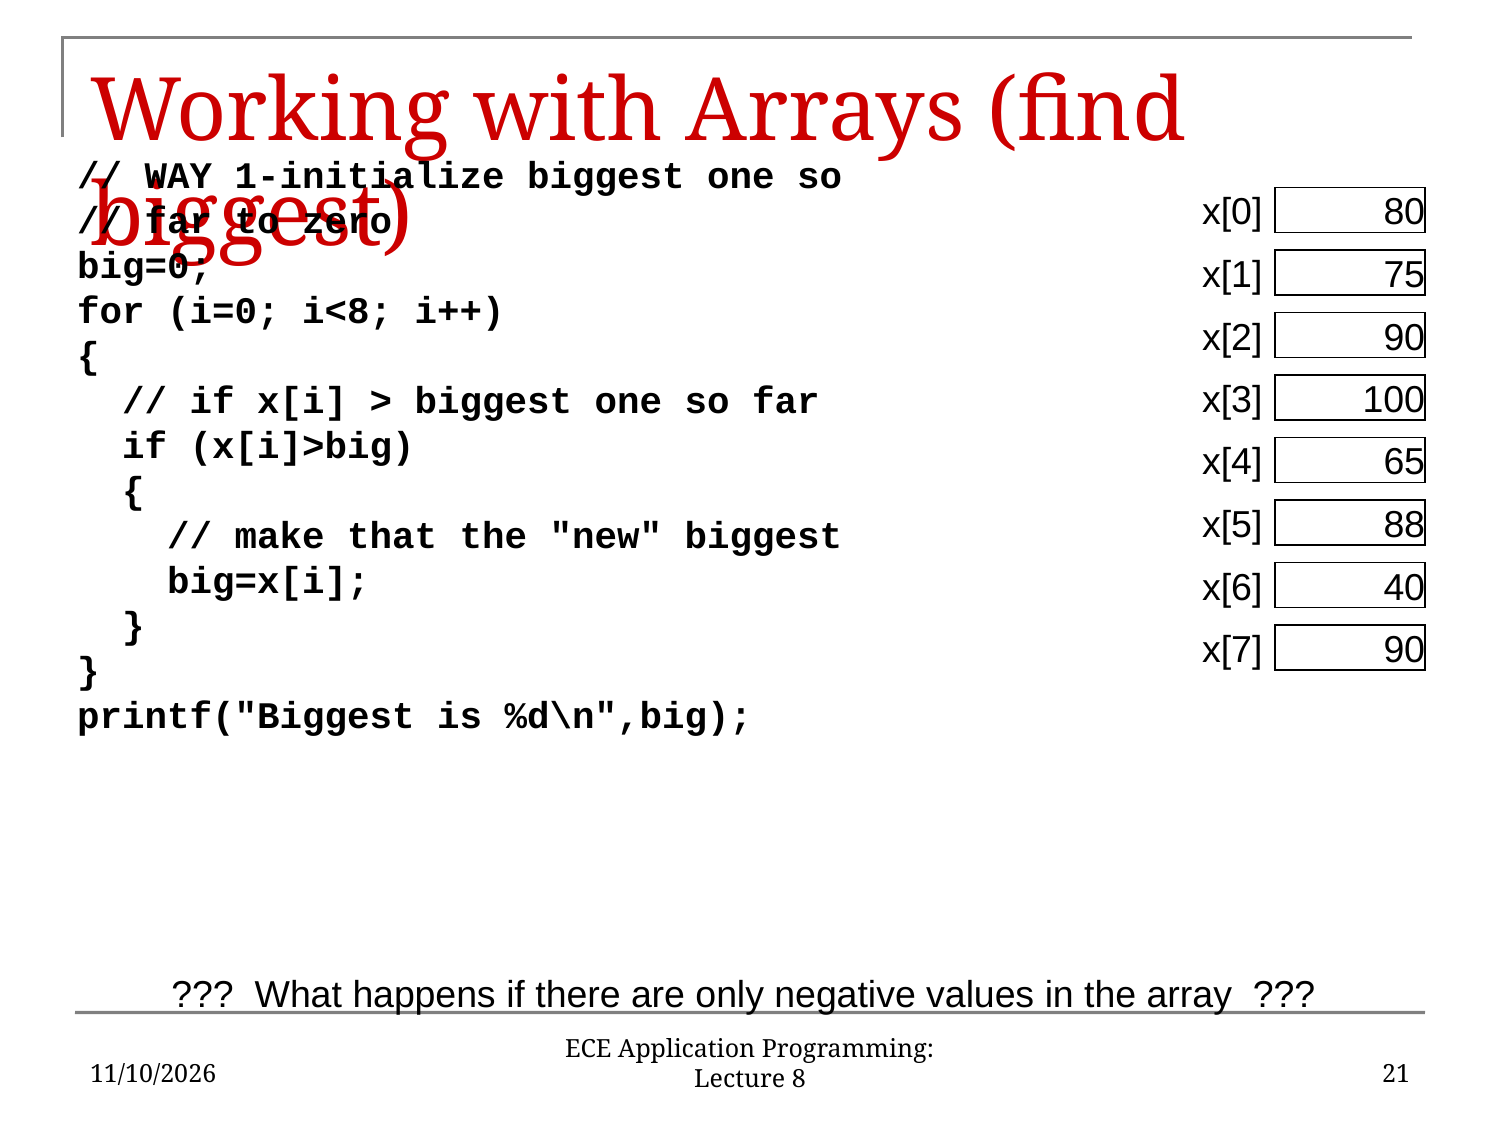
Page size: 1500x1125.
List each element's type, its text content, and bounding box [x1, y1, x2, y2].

text_box x[1] [1124, 249, 1263, 295]
text_box 100 [1274, 374, 1425, 421]
text_box 75 [1274, 249, 1425, 295]
text_box x[4] [1124, 437, 1263, 483]
text_box 80 [1274, 187, 1425, 233]
text_box x[5] [1124, 499, 1263, 546]
text_box ??? What happens if there are only negative values in the array ??? [24, 962, 1463, 1023]
text_box x[7] [1124, 624, 1263, 670]
slide_number 21 [1074, 1023, 1426, 1100]
title Working with Arrays (find biggest) [75, 45, 1425, 163]
text_box x[0] [1124, 187, 1263, 233]
text_box 65 [1274, 437, 1425, 483]
text_box x[6] [1124, 562, 1263, 608]
text_box 90 [1274, 624, 1425, 670]
footer ECE Application Programming: Lecture 8 [512, 1024, 988, 1101]
text_box 40 [1274, 562, 1425, 608]
text_box 88 [1274, 499, 1425, 546]
text_box x[2] [1124, 312, 1263, 358]
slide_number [74, 1023, 426, 1100]
text_box x[3] [1124, 374, 1263, 421]
text_box // WAY 1-initialize biggest one so // far to zero big=0; for (i=0; i<8; i++) { // if x[i] > biggest one so far if (x[i]>big) { // make that the "new" biggest big=x[i]; } } printf("Biggest is %d\n",big); [62, 143, 1125, 744]
text_box 90 [1274, 312, 1425, 358]
